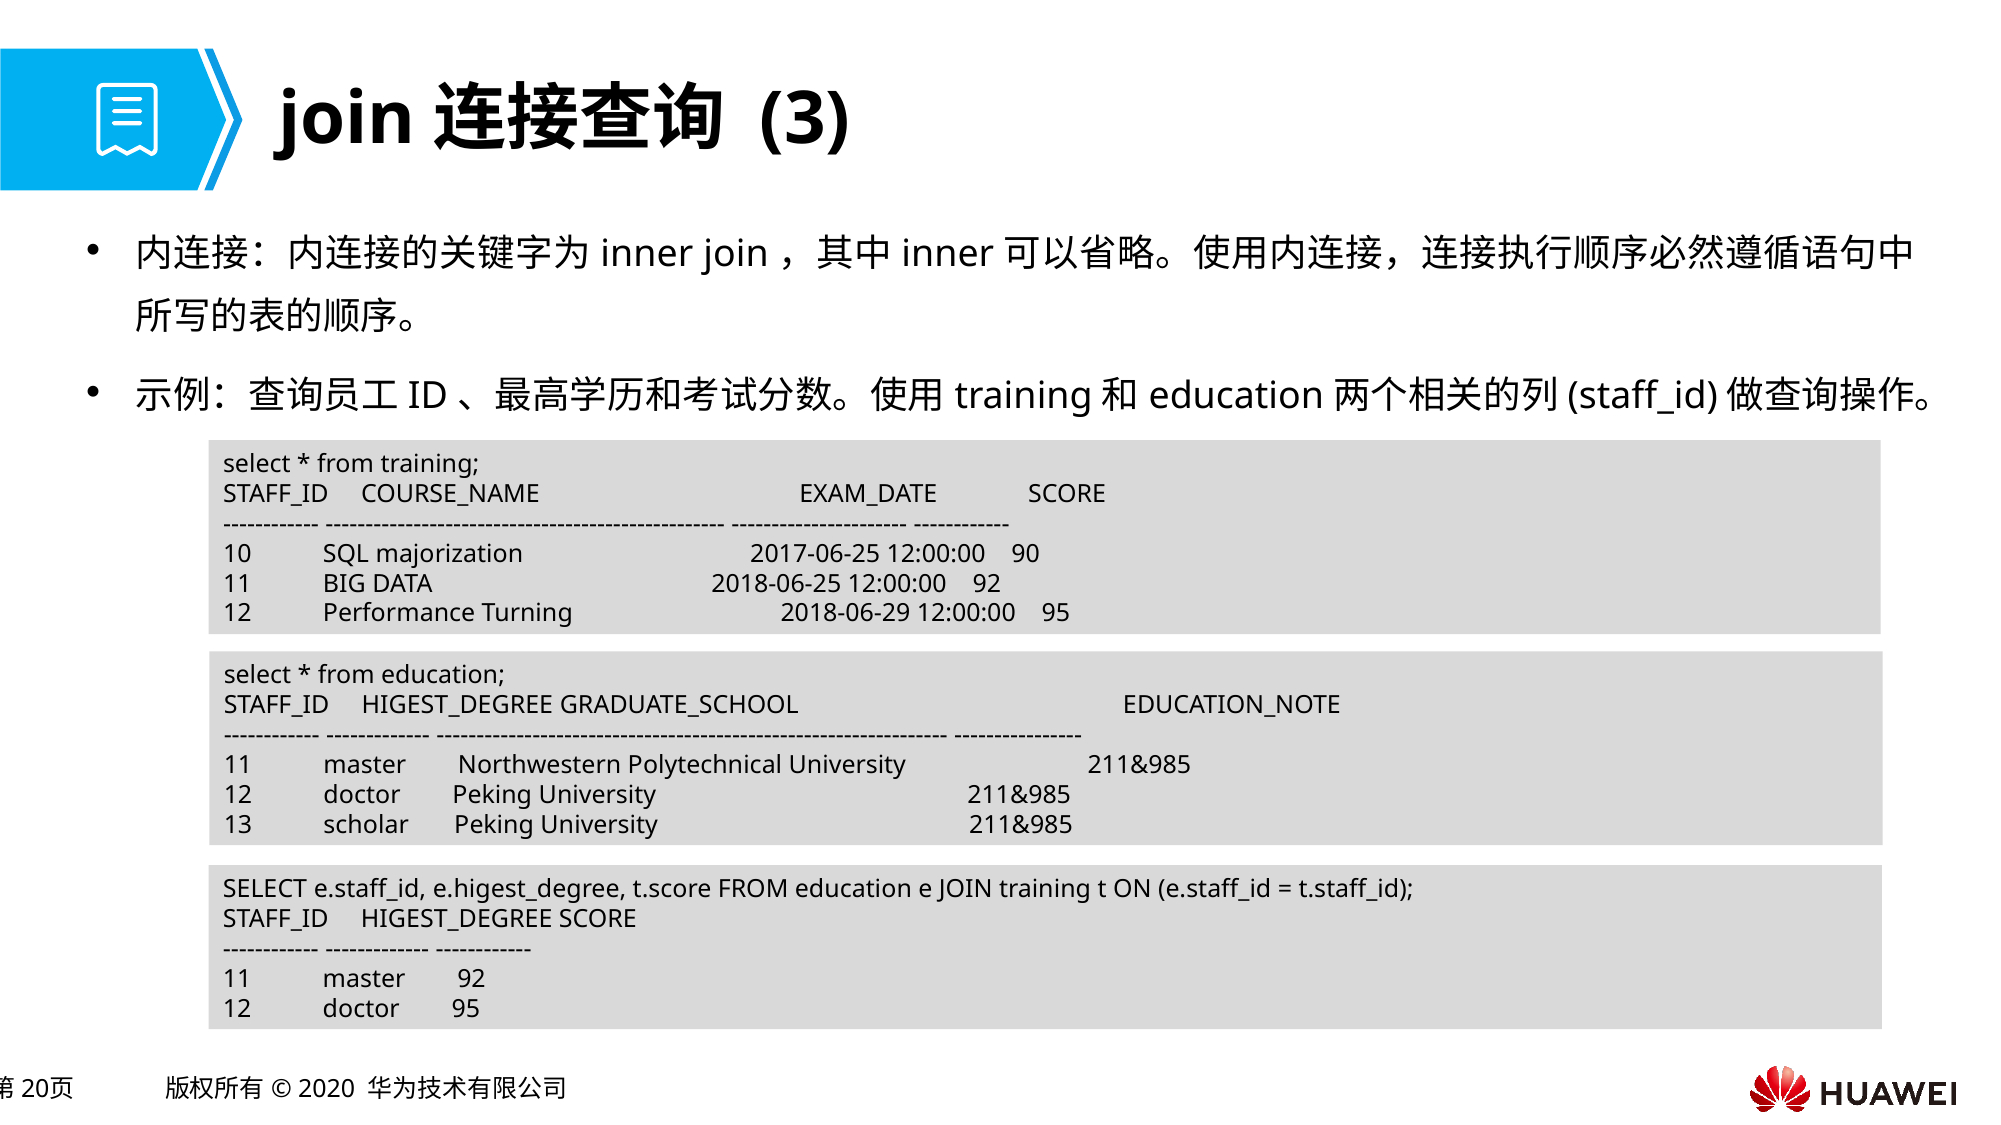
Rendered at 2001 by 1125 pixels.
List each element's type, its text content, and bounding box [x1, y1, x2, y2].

picture [1750, 1066, 1956, 1112]
list 内连接：内连接的关键字为inner join，其中inner可以省略。使用内连接，连接执行顺序必然遵循语句中所写的表的顺序。 示例：查询员工ID、最高学历和考试分数。使用training和education两个相关的列(staff_id)做查询操作。 [72, 204, 1929, 973]
text_box select * from training; STAFF_ID COURSE_NAME EXAM_DATE SCORE ------------ -------------------------------------------------- ---------------------- ------------ 10 SQL majorization 2017-06-25 12:00:00 90 11 BIG DATA 2018-06-25 12:00:00 92 12 Performance Turning 2018-06-29 12:00:00 95 [208, 440, 1881, 635]
text_box SELECT e.staff_id, e.higest_degree, t.score FROM education e JOIN training t ON (e.staff_id = t.staff_id); STAFF_ID HIGEST_DEGREE SCORE ------------ ------------- ------------ 11 master 92 12 doctor 95 [208, 865, 1882, 1030]
title join连接查询 (3) [261, 67, 1874, 173]
text_box select * from education; STAFF_ID HIGEST_DEGREE GRADUATE_SCHOOL EDUCATION_NOTE ------------ ------------- ---------------------------------------------------------------- ---------------- 11 master Northwestern Polytechnical University 211&985 12 doctor Peking University 211&985 13 scholar Peking University 211&985 [209, 651, 1883, 846]
